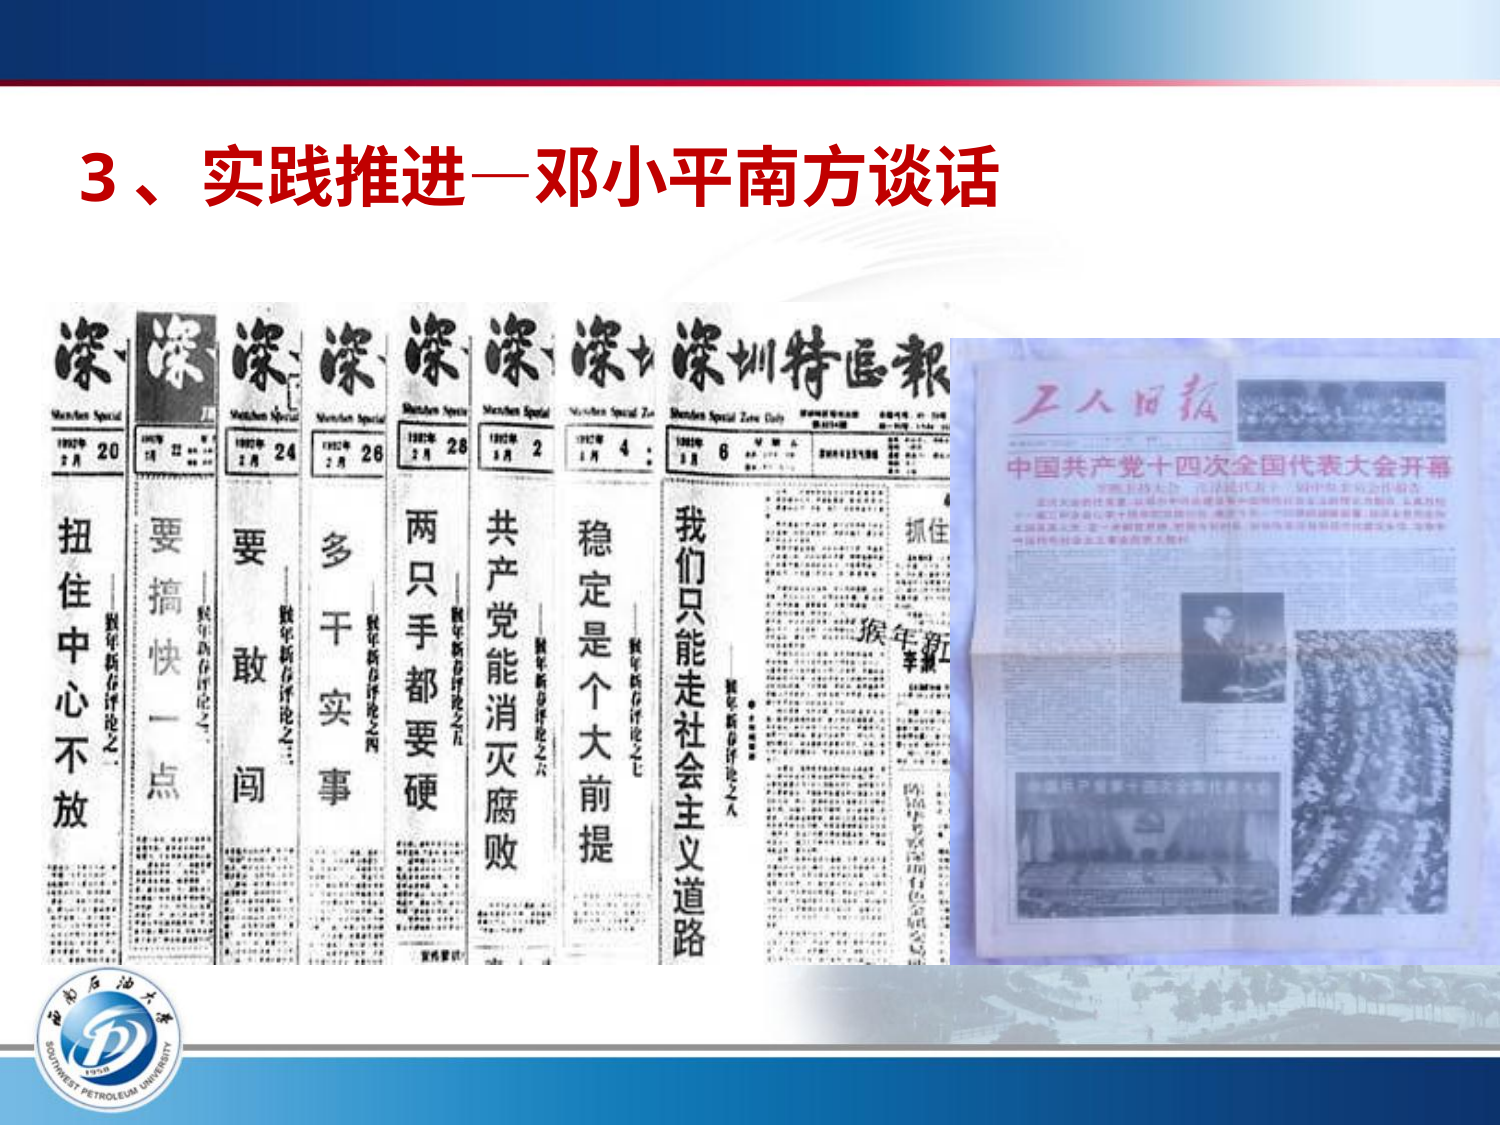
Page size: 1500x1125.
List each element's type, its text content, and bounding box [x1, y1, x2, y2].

picture [0, 0, 1500, 1125]
text_box 3、实践推进—邓小平南方谈话 [64, 113, 1407, 237]
